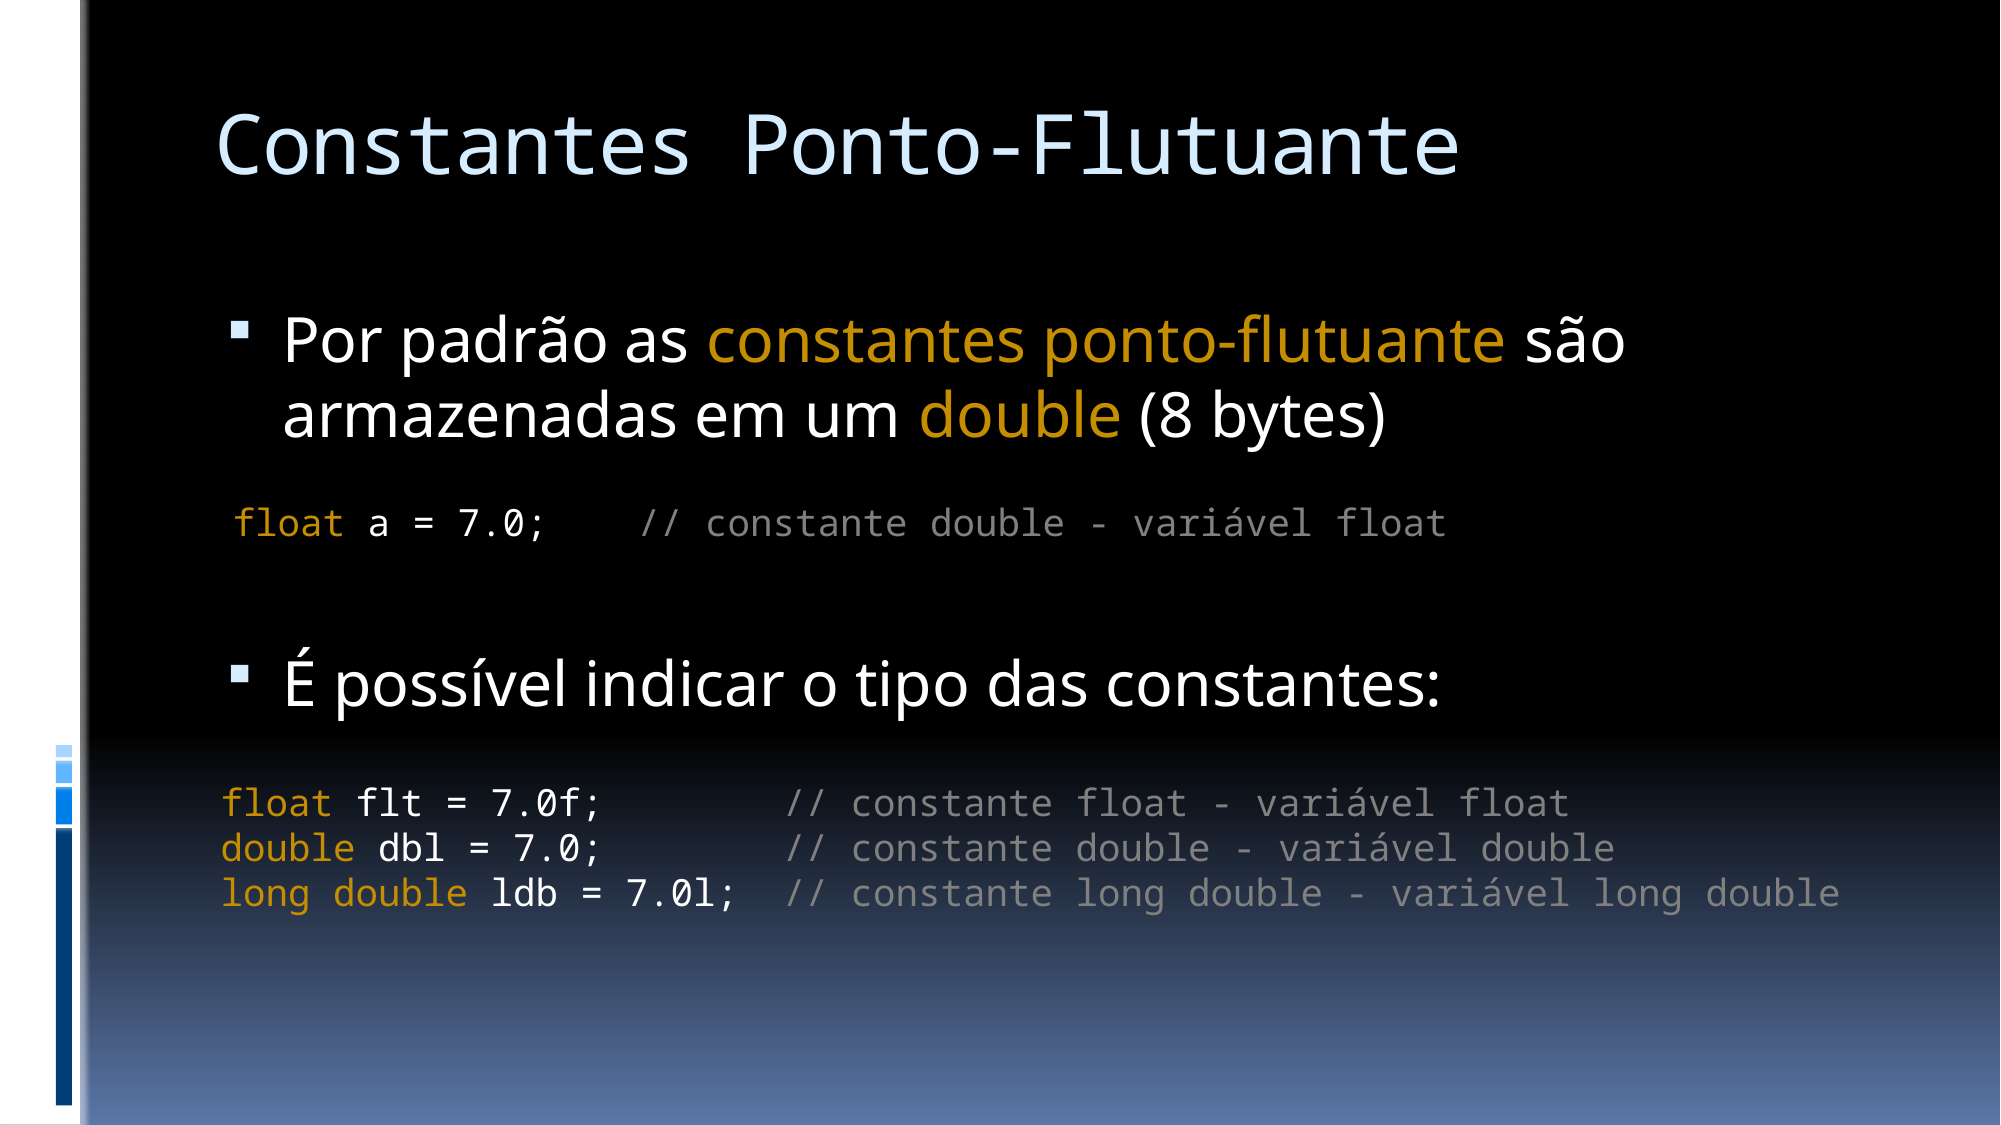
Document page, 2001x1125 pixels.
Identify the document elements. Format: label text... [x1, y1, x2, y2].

text_box float flt = 7.0f; // constante float - variável float double dbl = 7.0; // constante double - variável double long double ldb = 7.0l; // constante long double - variável long double [205, 771, 1856, 922]
list Por padrão as constantes ponto-flutuante são armazenadas em um double (8 bytes) É possível indicar o tipo das constantes: [200, 292, 1900, 1043]
text_box float a = 7.0; // constante double - variável float [217, 491, 1463, 552]
title Constantes Ponto-Flutuante [200, 83, 1900, 234]
